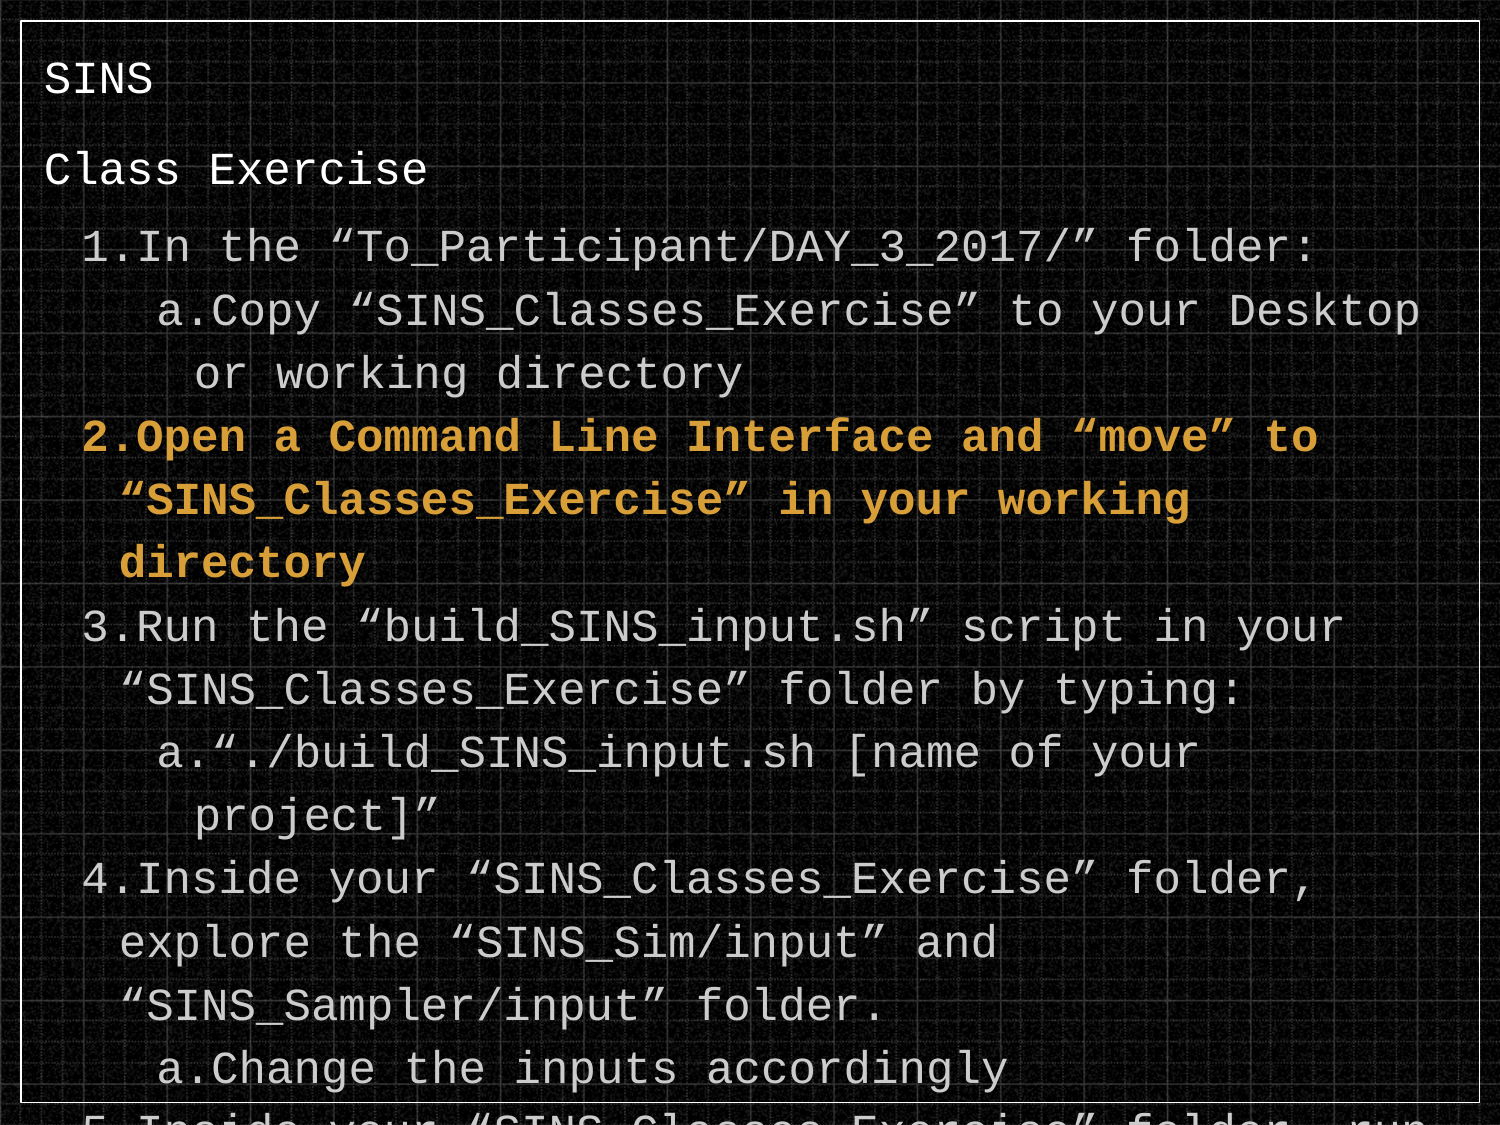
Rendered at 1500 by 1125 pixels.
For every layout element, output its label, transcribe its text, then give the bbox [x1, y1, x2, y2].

title Class Exercise [28, 123, 1472, 192]
title SINS [28, 33, 1472, 123]
title In the “To_Participant/DAY_3_2017/” folder: Copy “SINS_Classes_Exercise” to your Desktop or working directory Open a Command Line Interface and “move” to “SINS_Classes_Exercise” in your working directory Run the “build_SINS_input.sh” script in your “SINS_Classes_Exercise” folder by typing: “./build_SINS_input.sh [name of your project]” Inside your “SINS_Classes_Exercise” folder, explore the “SINS_Sim/input” and “SINS_Sampler/input” folder. Change the inputs accordingly Inside your “SINS_Classes_Exercise” folder, run the “run_SINS_pipeline.sh” script [28, 192, 1472, 1105]
picture [0, 0, 1500, 1125]
